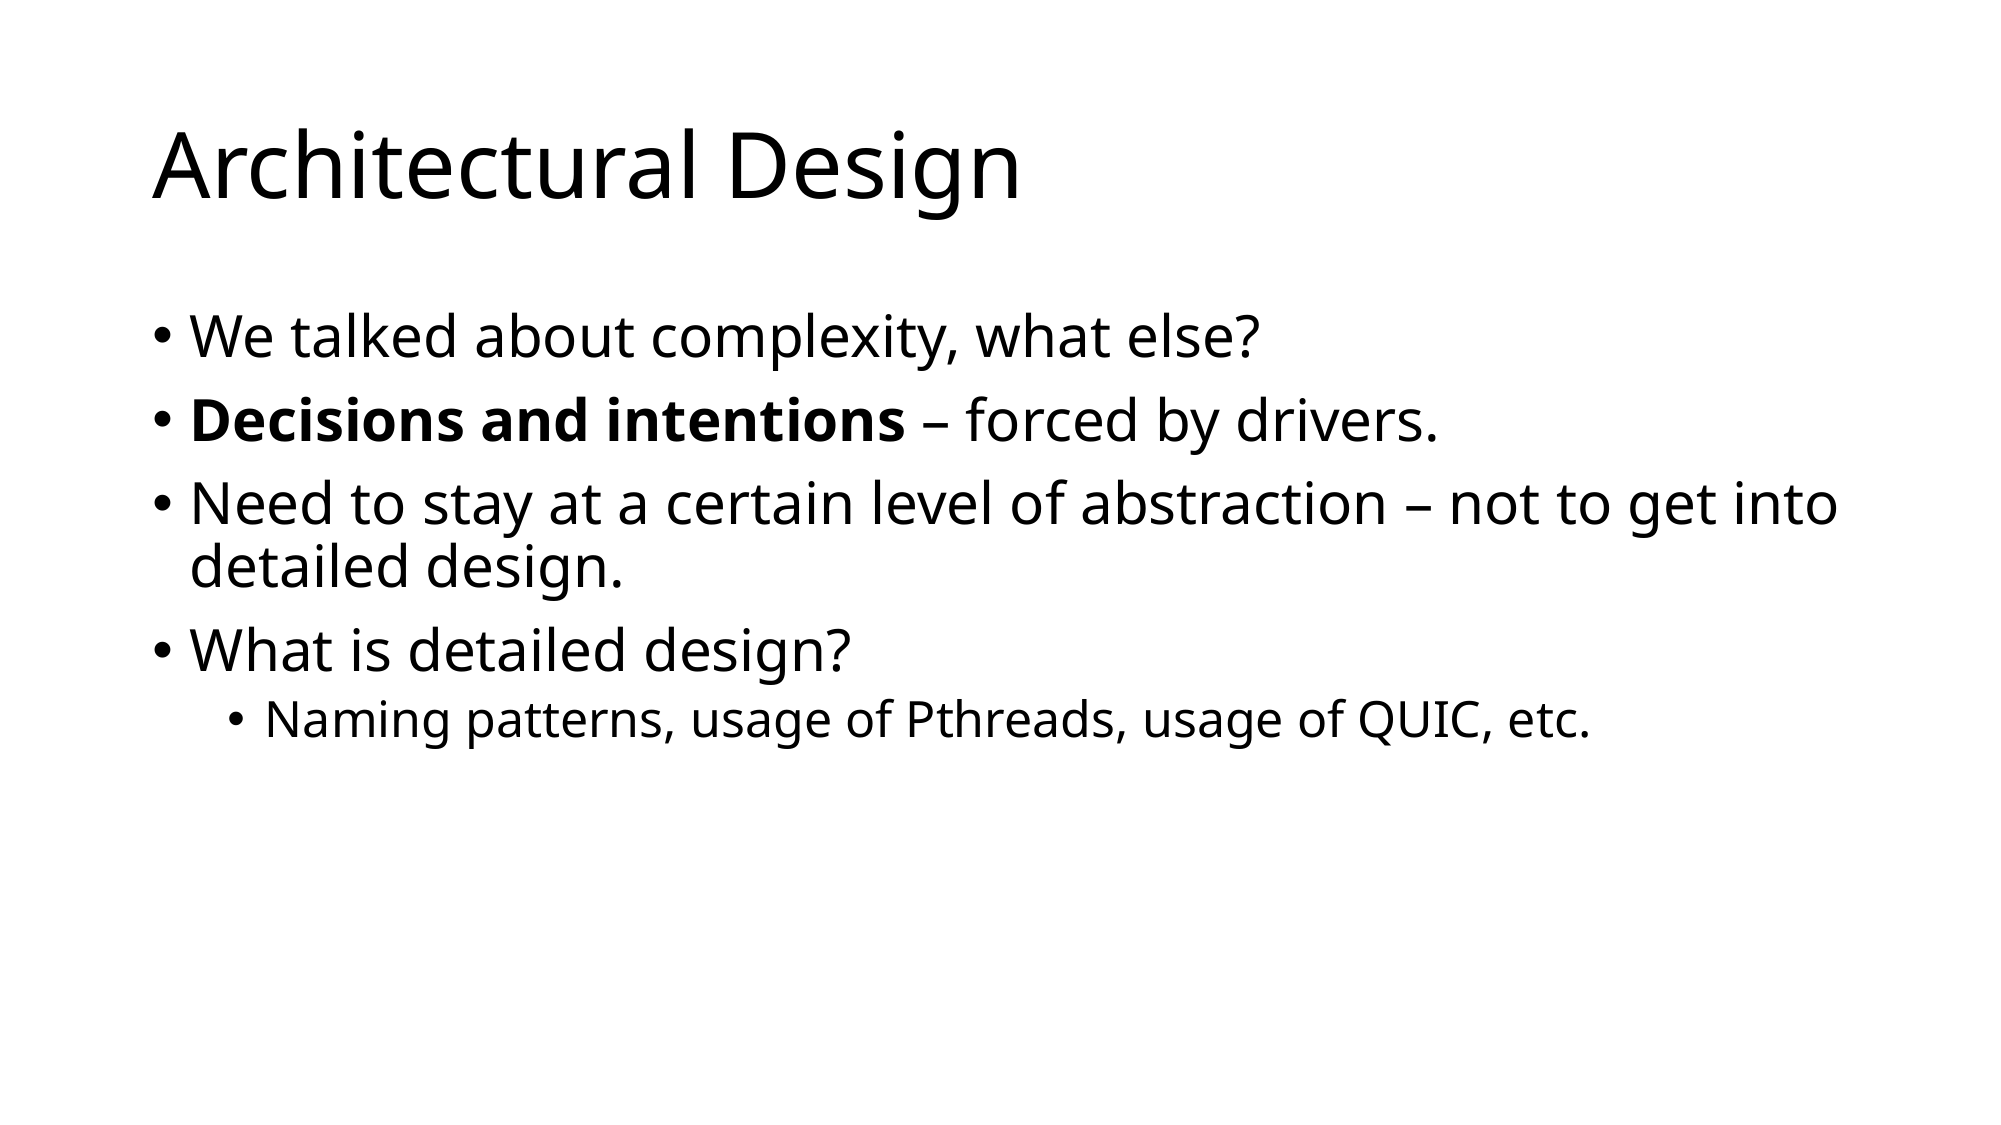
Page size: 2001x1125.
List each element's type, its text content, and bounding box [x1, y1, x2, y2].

title Architectural Design [137, 59, 1863, 278]
list We talked about complexity, what else? Decisions and intentions – forced by drivers. Need to stay at a certain level of abstraction – not to get into detailed design. What is detailed design? Naming patterns, usage of Pthreads, usage of QUIC, etc. [137, 299, 1863, 1014]
